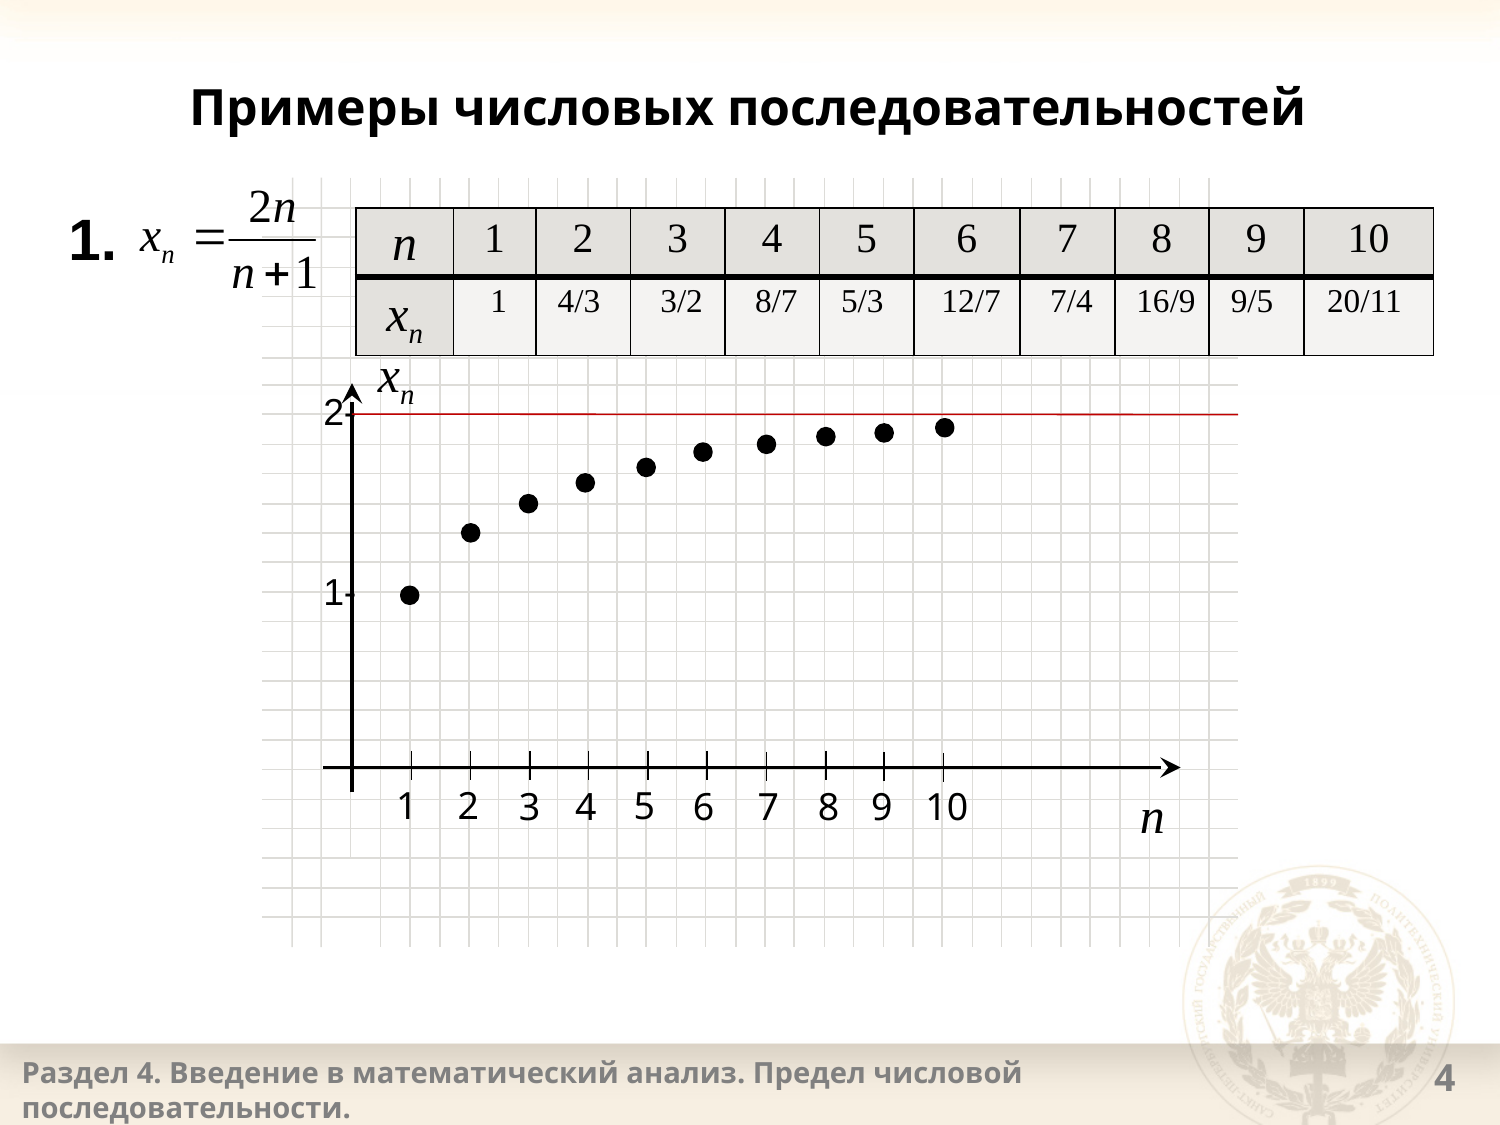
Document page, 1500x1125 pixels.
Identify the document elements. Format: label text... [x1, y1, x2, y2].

text_box Раздел 4. Введение в математический анализ. Предел числовой последовательности. [6, 1046, 1289, 1125]
table_cell 20/11 [1305, 280, 1433, 355]
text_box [263, 353, 1182, 858]
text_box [132, 177, 324, 297]
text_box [261, 177, 1239, 413]
text_box 1. [53, 194, 127, 279]
picture [0, 1, 1500, 1125]
table_cell 9/5 [1243, 280, 1303, 355]
table_header 10 [1305, 209, 1433, 274]
table_header 9 [1243, 209, 1303, 274]
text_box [261, 422, 1239, 948]
slide_number 4 [1323, 1046, 1471, 1125]
title Примеры числовых последовательностей [39, 28, 1457, 183]
